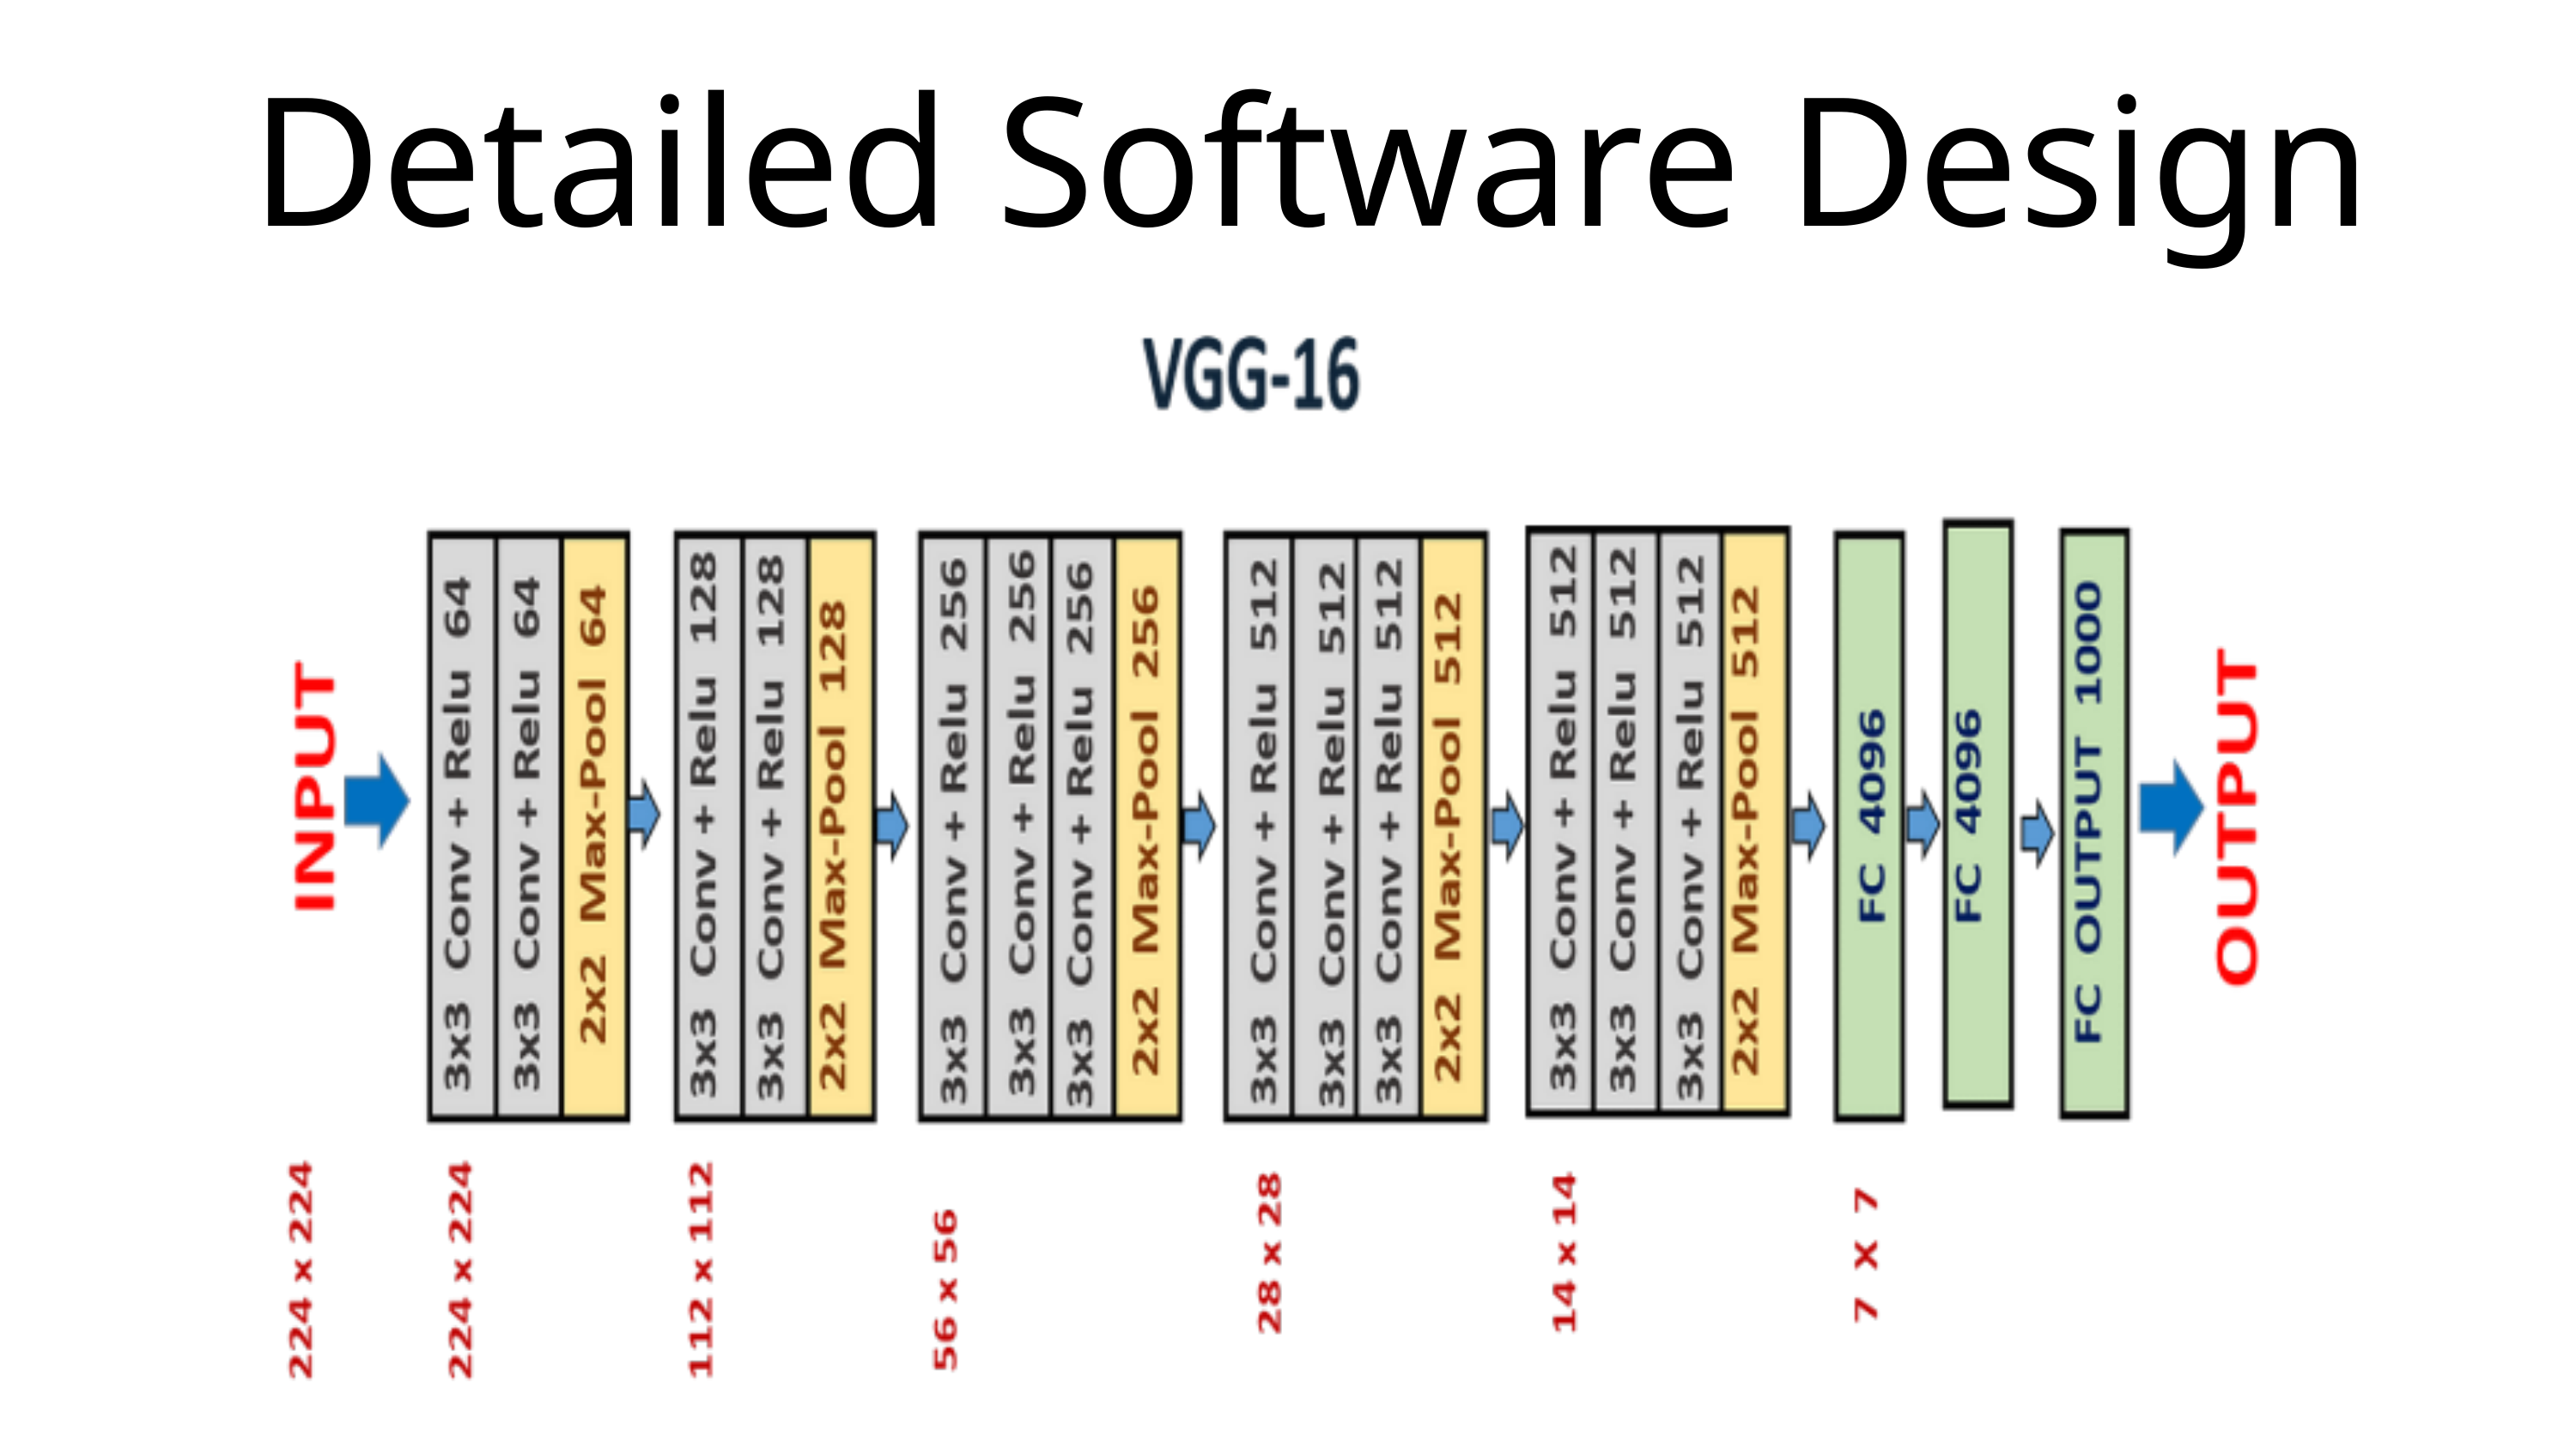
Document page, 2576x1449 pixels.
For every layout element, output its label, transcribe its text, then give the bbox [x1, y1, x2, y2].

text_box Detailed Software Design [167, 10, 2455, 262]
text_box [258, 262, 2309, 1406]
